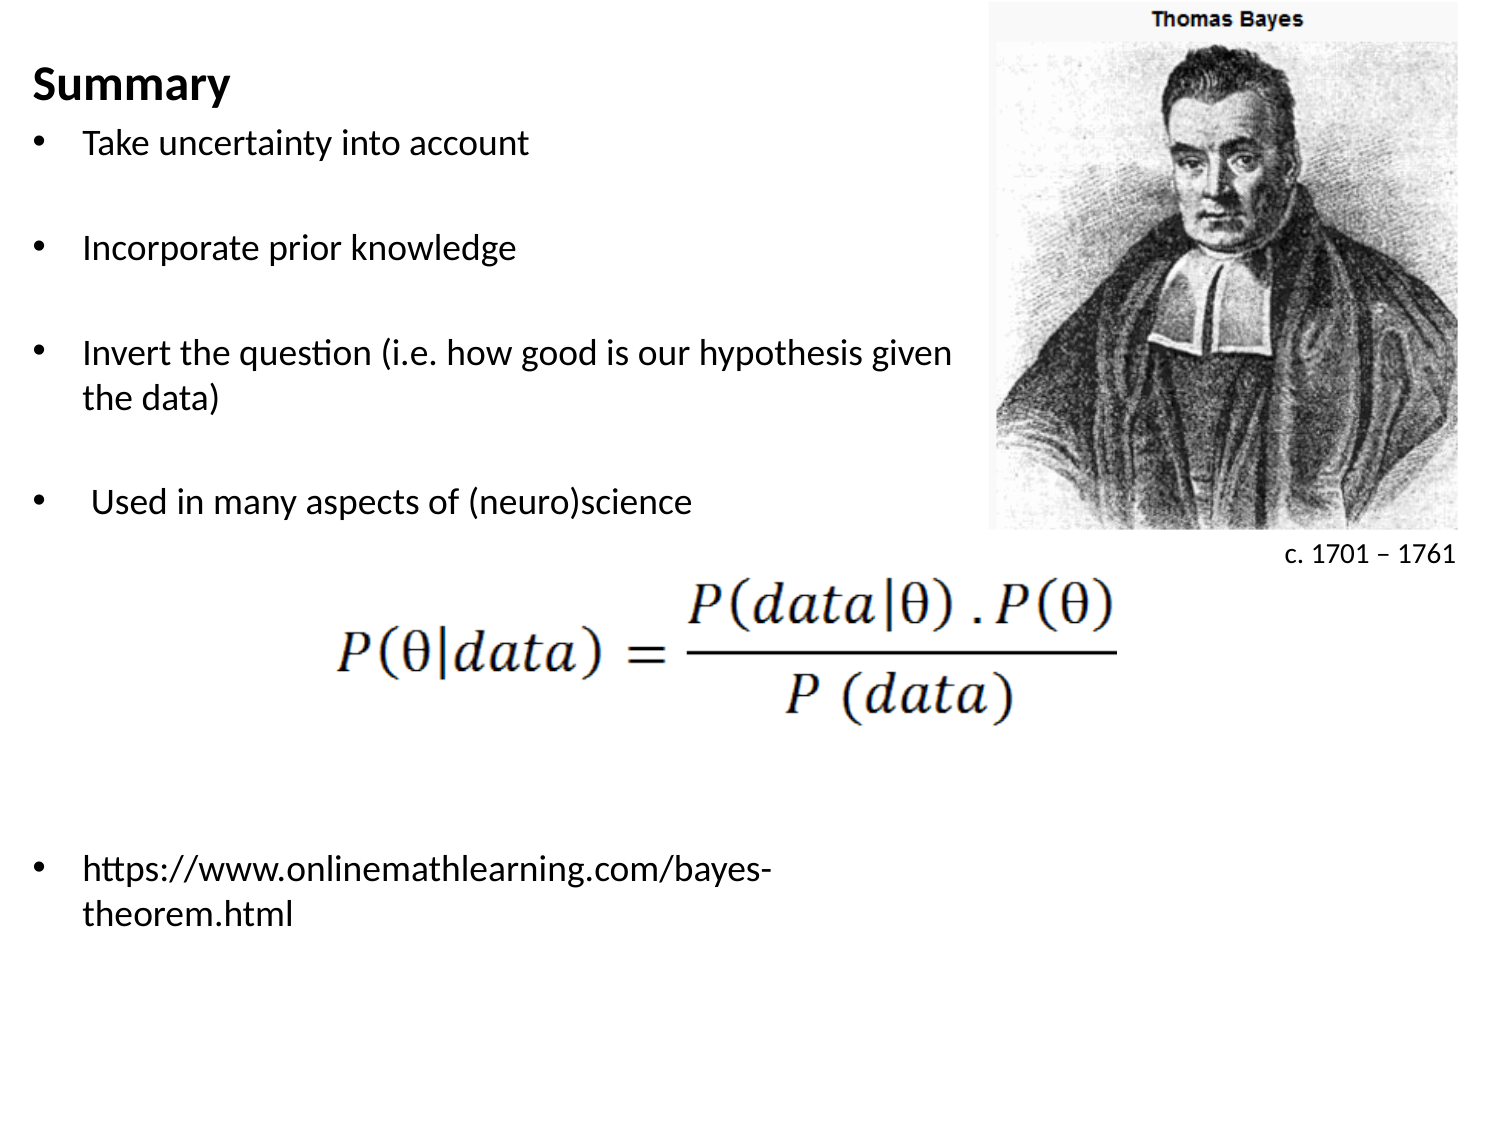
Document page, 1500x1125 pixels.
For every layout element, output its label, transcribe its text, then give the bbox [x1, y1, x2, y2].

picture [336, 574, 1117, 741]
list Summary Take uncertainty into account Incorporate prior knowledge Invert the question (i.e. how good is our hypothesis given the data) Used in many aspects of (neuro)science https://www.onlinemathlearning.com/bayes-theorem.html [17, 42, 987, 953]
text_box c. 1701 – 1761 [1269, 527, 1500, 622]
picture [985, 0, 1461, 533]
